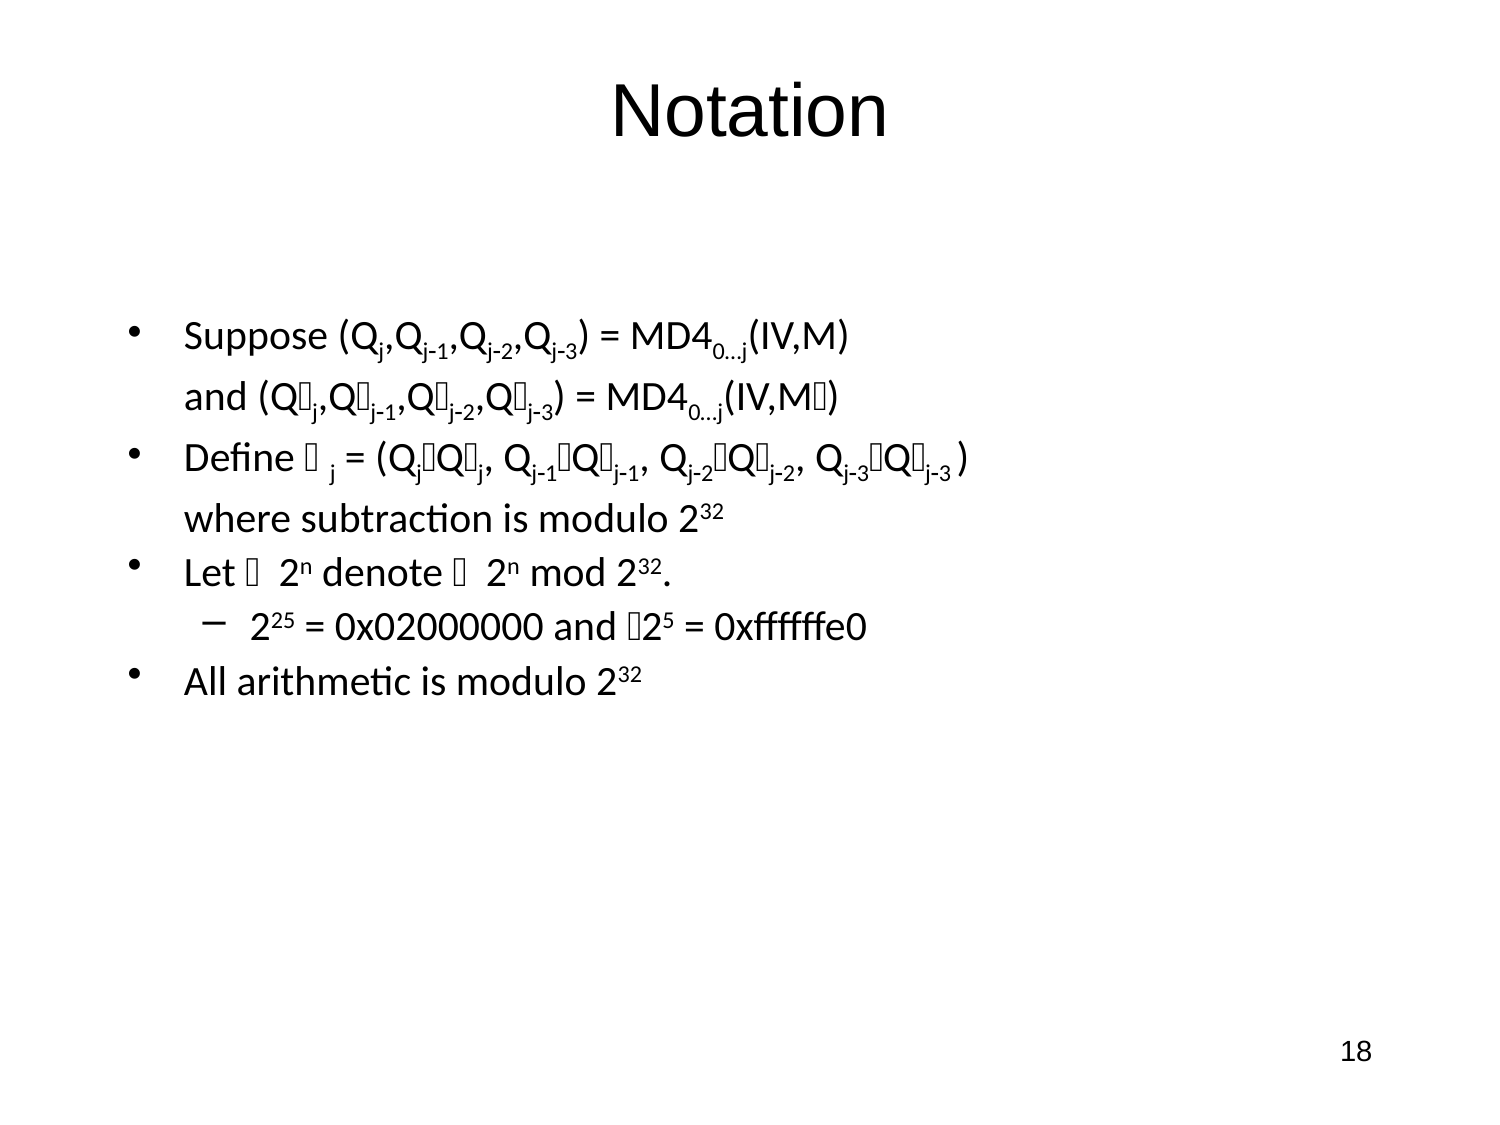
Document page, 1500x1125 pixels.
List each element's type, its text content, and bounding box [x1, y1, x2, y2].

title Notation [112, 49, 1388, 163]
list Suppose (Qj,Qj1,Qj2,Qj3) = MD40…j(IV,M) and (Qj,Qj1,Qj2,Qj3) = MD40…j(IV,M) Define j = (QjQj, Qj1Qj1, Qj2Qj2, Qj3Qj3 ) where subtraction is modulo 232 Let 2n denote 2n mod 232. 225 = 0x02000000 and 25 = 0xffffffe0 All arithmetic is modulo 232 [112, 299, 1388, 826]
slide_number 18 [1074, 1024, 1388, 1101]
